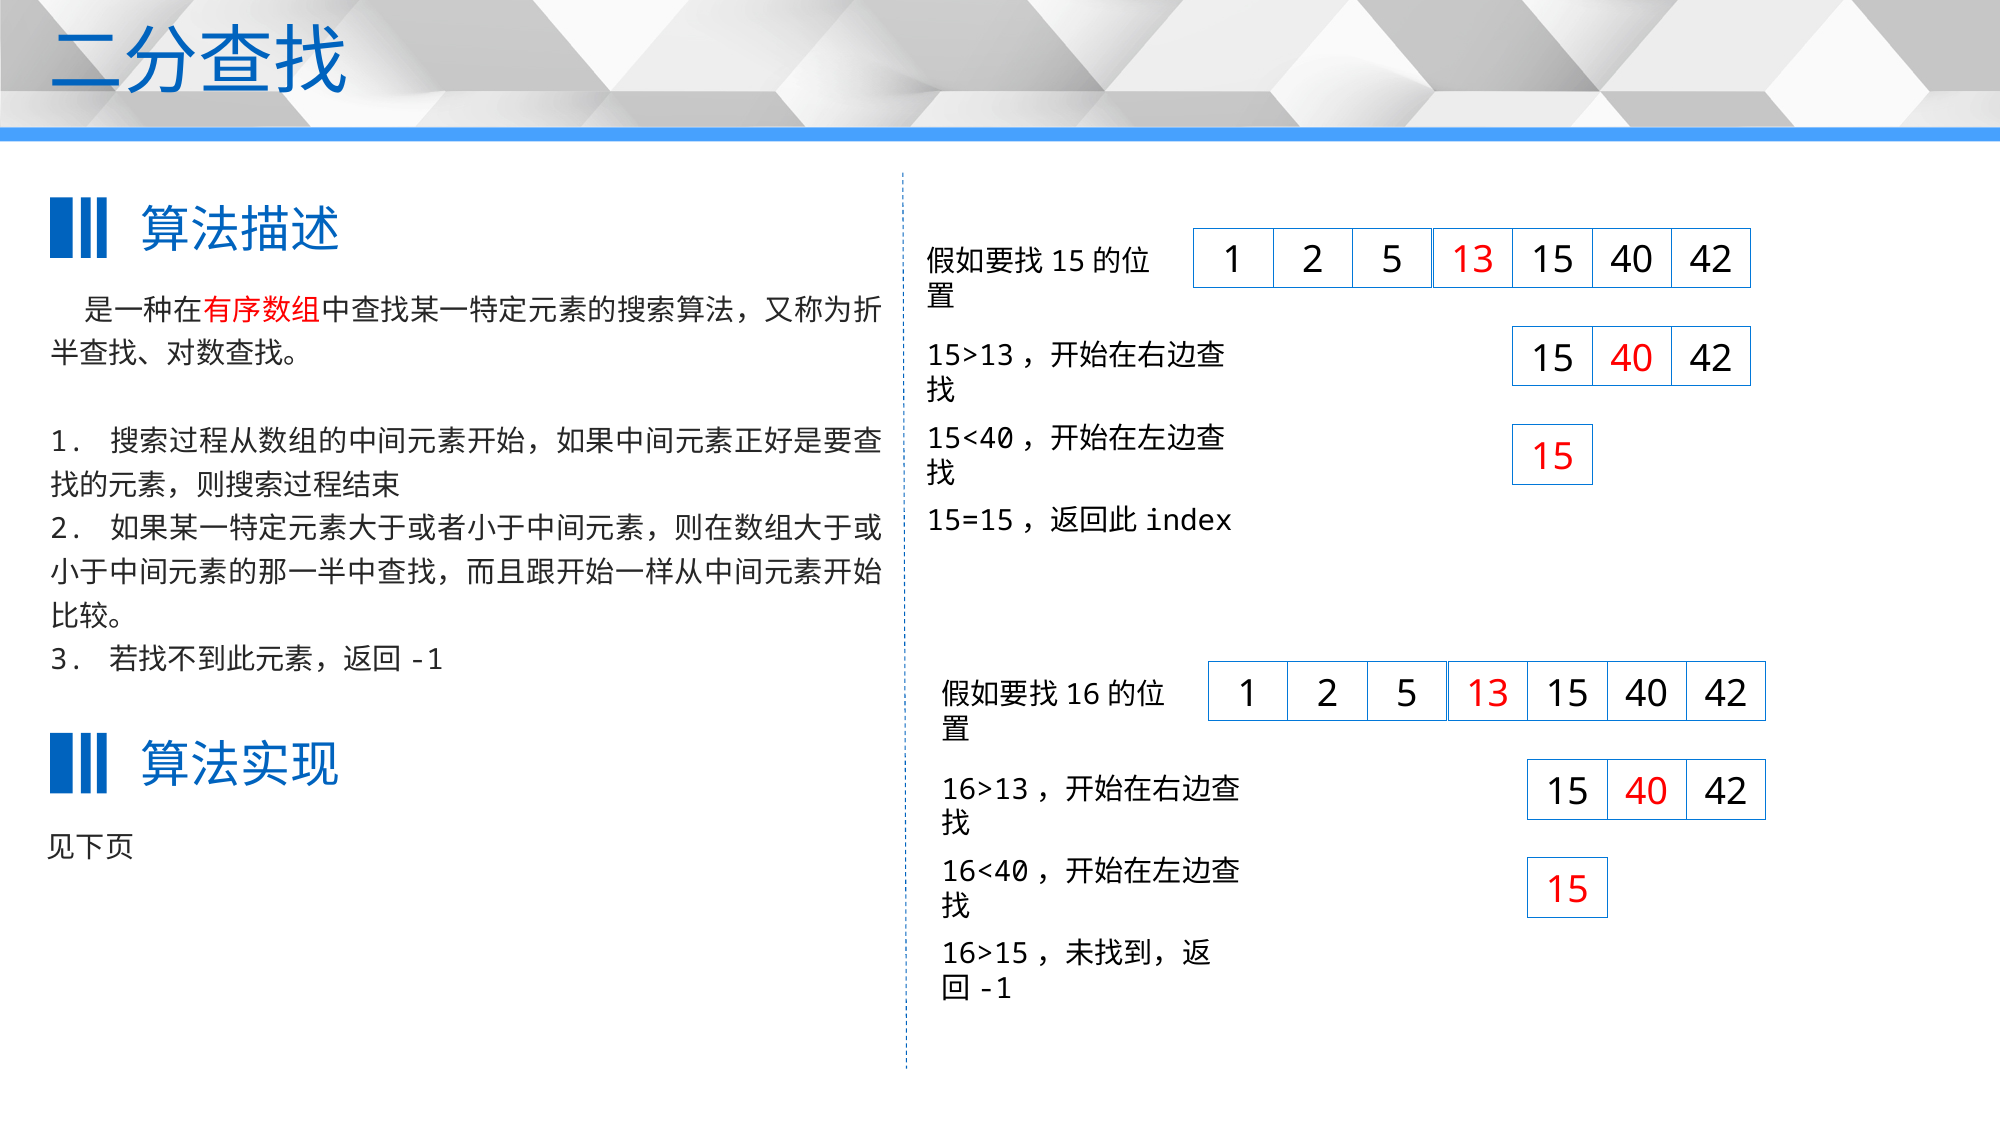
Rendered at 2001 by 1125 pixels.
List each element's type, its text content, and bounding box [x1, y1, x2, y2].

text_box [50, 197, 107, 258]
text_box 见下页 [46, 819, 879, 863]
text_box 15 [1512, 424, 1593, 485]
text_box 16<40，开始在左边查找 [926, 844, 1273, 927]
text_box 算法描述 [140, 197, 382, 258]
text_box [902, 172, 907, 1069]
text_box 16>13，开始在右边查找 [926, 762, 1273, 844]
text_box 假如要找16的位置 [926, 667, 1209, 753]
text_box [50, 732, 107, 794]
text_box 15>13，开始在右边查找 [911, 329, 1258, 411]
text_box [1527, 758, 1766, 820]
text_box 16>15，未找到，返回-1 [926, 927, 1273, 1012]
text_box 15<40，开始在左边查找 [911, 411, 1258, 493]
list 二分查找 [33, 14, 1861, 112]
text_box 15 [1527, 857, 1608, 918]
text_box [1193, 227, 1751, 289]
text_box 是一种在有序数组中查找某一特定元素的搜索算法，又称为折半查找、对数查找。 1. 搜索过程从数组的中间元素开始，如果中间元素正好是要查找的元素，则搜索过程结束 2. 如果某一特定元素大于或者小于中间元素，则在数组大于或小于中间元素的那一半中查找，而且跟开始一样从中间元素开始比较。 3. 若找不到此元素，返回-1 [50, 282, 883, 676]
picture [0, 0, 2000, 127]
text_box 15=15，返回此index [911, 493, 1258, 544]
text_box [1512, 325, 1751, 387]
text_box 算法实现 [140, 732, 382, 793]
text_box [1208, 660, 1766, 722]
text_box 假如要找15的位置 [911, 234, 1194, 320]
